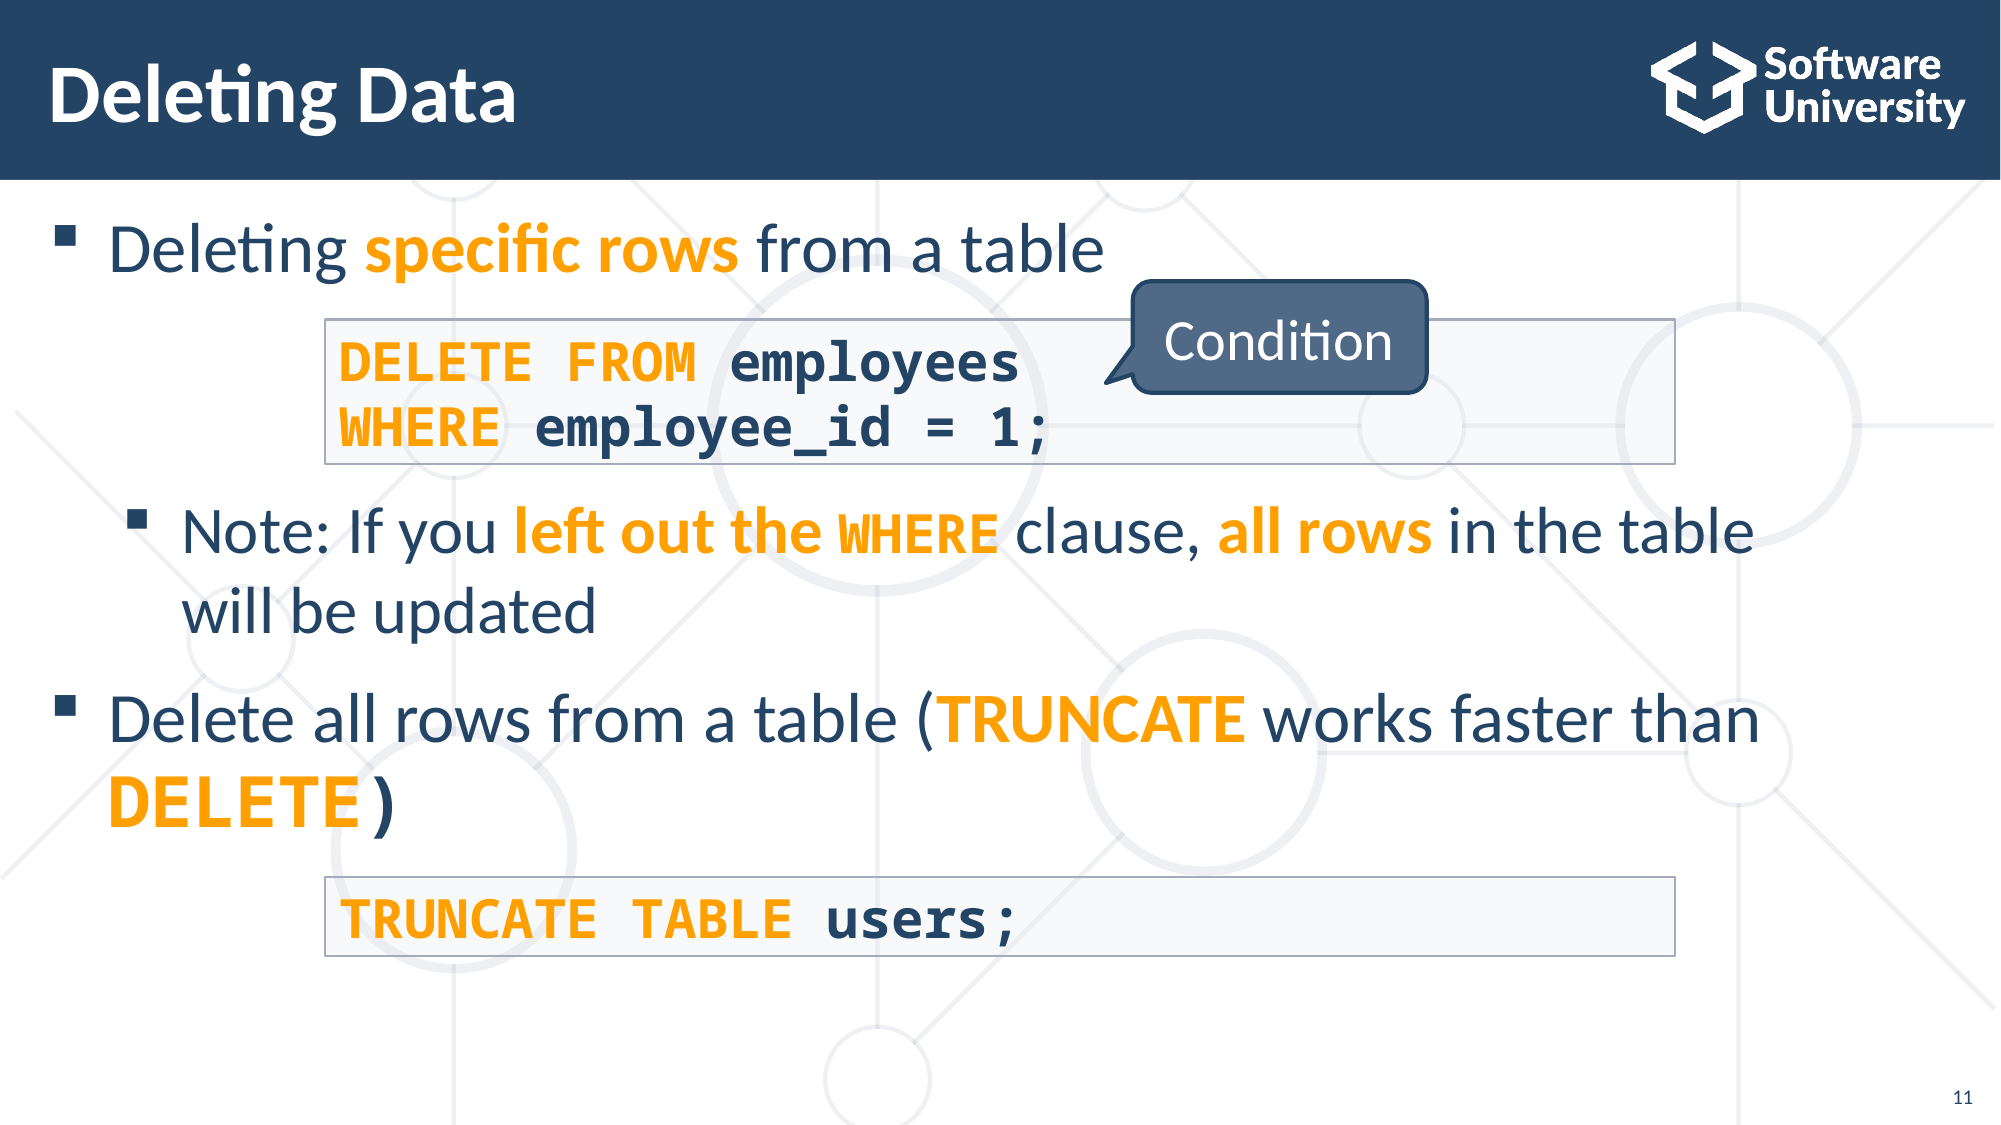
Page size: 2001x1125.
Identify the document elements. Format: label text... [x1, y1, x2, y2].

slide_number 11 [1927, 1067, 1989, 1117]
list Deleting specific rows from a table Note: If you left out the WHERE clause, all rows in the table will be updated Delete all rows from a table (TRUNCATE works faster than DELETE) [31, 196, 1850, 1050]
text_box Condition [1104, 279, 1429, 395]
text_box TRUNCATE TABLE users; [324, 876, 1675, 957]
title Deleting Data [31, 16, 1625, 162]
text_box DELETE FROM employees WHERE employee_id = 1; [324, 319, 1675, 465]
picture [1651, 41, 1966, 134]
